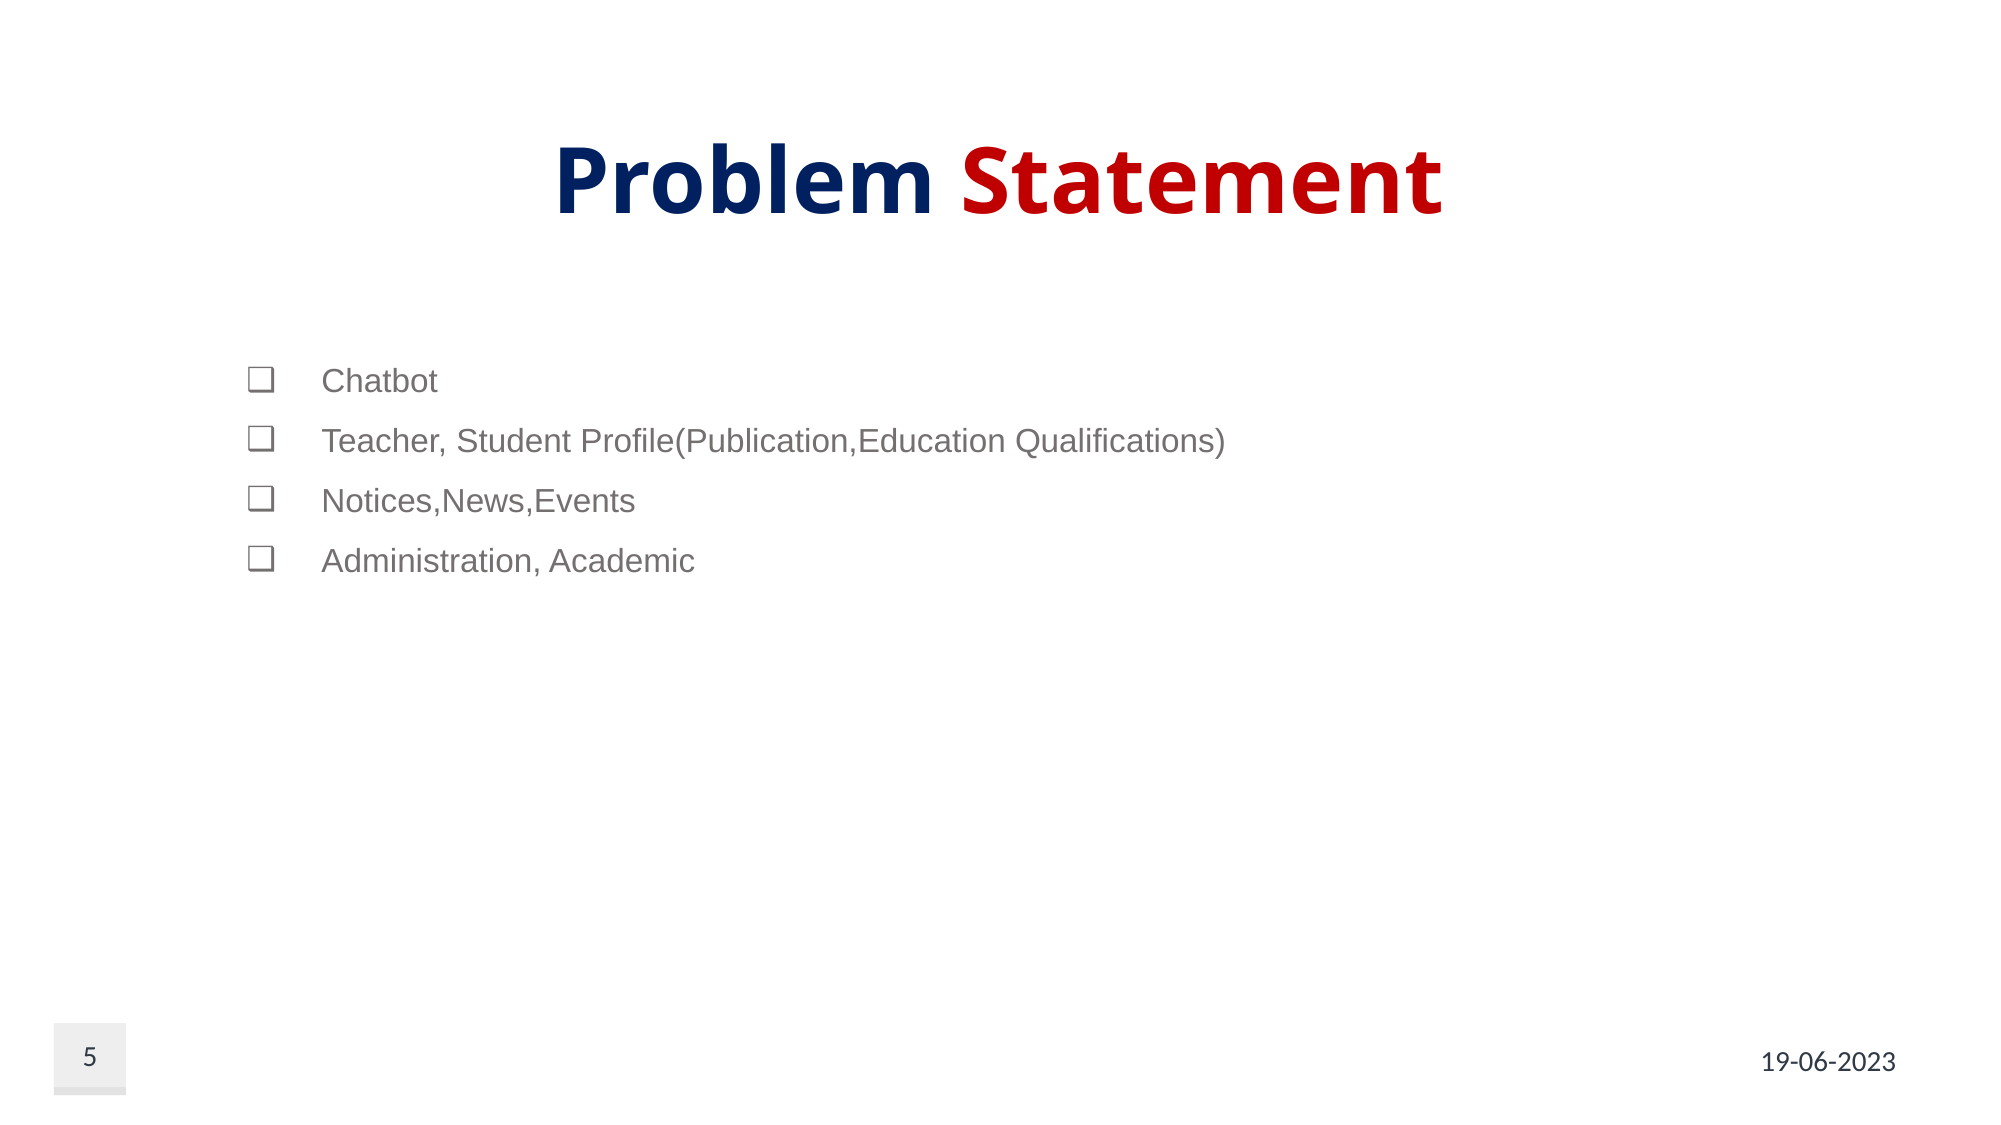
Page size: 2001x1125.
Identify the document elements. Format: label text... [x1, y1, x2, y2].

text_box 19-06-2023 [1710, 1027, 1947, 1092]
slide_number 5 [53, 1023, 126, 1088]
text_box Problem Statement [83, 126, 1914, 236]
text_box Chatbot Teacher, Student Profile(Publication,Education Qualifications) Notices,News,Events Administration, Academic [231, 292, 1766, 587]
